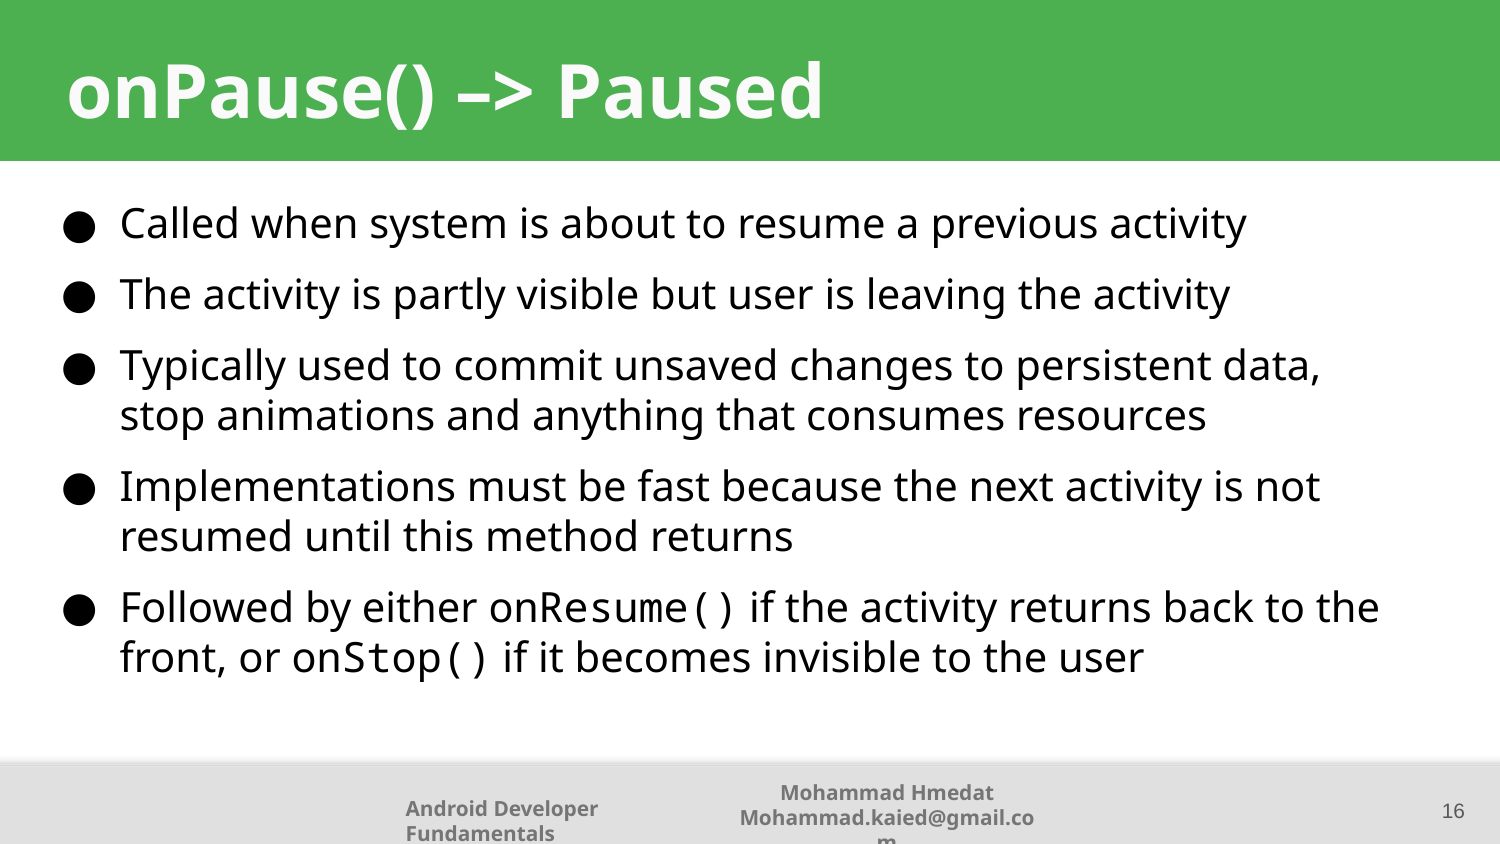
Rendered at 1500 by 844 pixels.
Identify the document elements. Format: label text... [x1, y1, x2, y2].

picture [0, 161, 1500, 844]
slide_number 16 [1389, 777, 1480, 842]
text_box Called when system is about to resume a previous activity The activity is partly visible but user is leaving the activity Typically used to commit unsaved changes to persistent data, stop animations and anything that consumes resources Implementations must be fast because the next activity is not resumed until this method returns Followed by either onResume() if the activity returns back to the front, or onStop() if it becomes invisible to the user [29, 181, 1428, 743]
title onPause() –> Paused [51, 28, 1472, 122]
